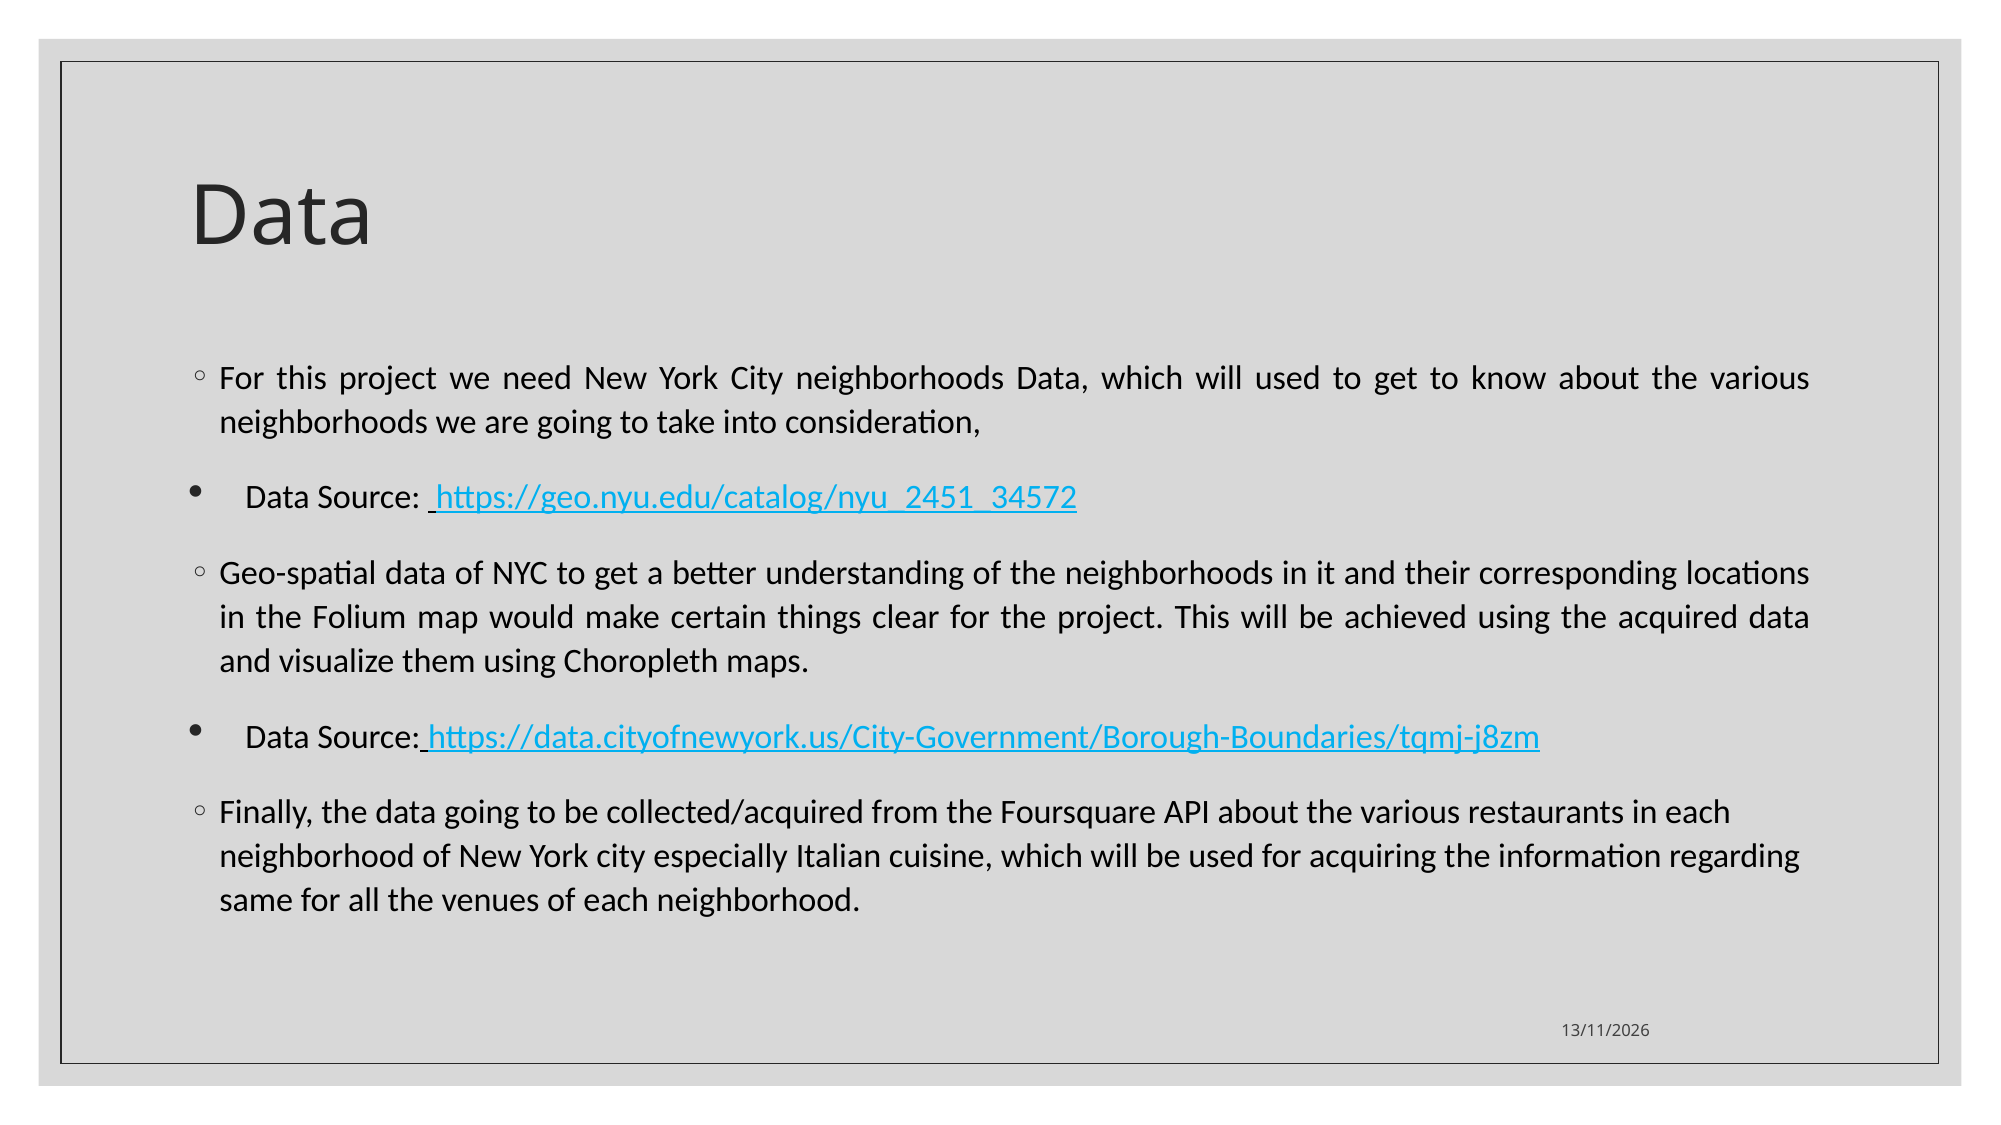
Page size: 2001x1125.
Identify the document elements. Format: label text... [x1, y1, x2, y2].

title Data [174, 105, 1825, 331]
list For this project we need New York City neighborhoods Data, which will used to get to know about the various neighborhoods we are going to take into consideration, Data Source: https://geo.nyu.edu/catalog/nyu_2451_34572 Geo-spatial data of NYC to get a better understanding of the neighborhoods in it and their corresponding locations in the Folium map would make certain things clear for the project. This will be achieved using the acquired data and visualize them using Choropleth maps. Data Source: https://data.cityofnewyork.us/City-Government/Borough-Boundaries/tqmj-j8zm Finally, the data going to be collected/acquired from the Foursquare API about the various restaurants in each neighborhood of New York city especially Italian cuisine, which will be used for acquiring the information regarding same for all the venues of each neighborhood. [174, 345, 1825, 977]
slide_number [1190, 990, 1665, 1050]
